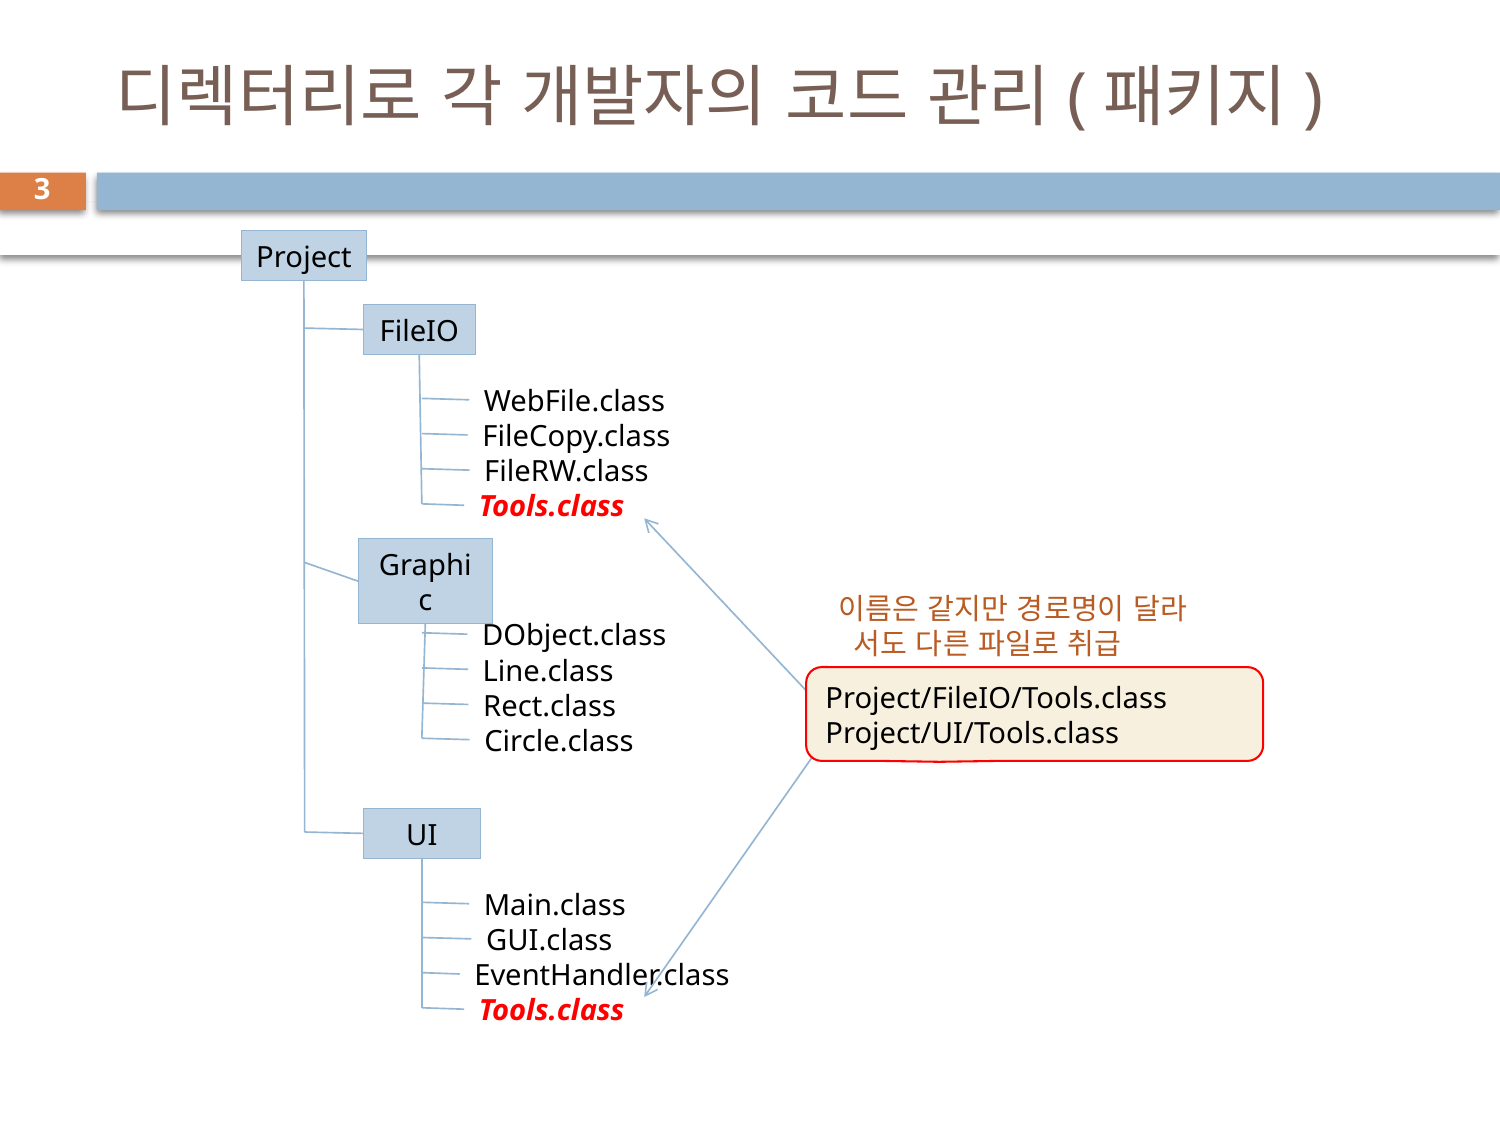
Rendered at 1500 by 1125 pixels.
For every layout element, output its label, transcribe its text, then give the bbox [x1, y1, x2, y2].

text_box UI [363, 808, 481, 859]
text_box [304, 327, 364, 331]
slide_number 3 [0, 170, 87, 211]
text_box FileRW.class [469, 460, 664, 495]
text_box [606, 785, 856, 961]
text_box Graphic [358, 538, 493, 624]
text_box Project/FileIO/Tools.class Project/UI/Tools.class [806, 667, 1264, 762]
text_box [421, 679, 426, 702]
text_box FileIO [363, 304, 476, 355]
text_box EventHandler.class [459, 950, 745, 999]
text_box [345, 427, 496, 432]
text_box [421, 714, 426, 737]
text_box [304, 831, 364, 835]
text_box Project [241, 230, 367, 281]
text_box WebFile.class [469, 374, 681, 425]
text_box GUI.class [471, 929, 601, 964]
text_box 이름은 같지만 경로명이 달라 서도 다른 파일로 취급 [824, 582, 1203, 667]
text_box [471, 935, 495, 949]
text_box [421, 737, 481, 741]
text_box [421, 667, 481, 671]
text_box [421, 644, 426, 667]
text_box [421, 589, 426, 632]
text_box [643, 518, 807, 691]
text_box FileCopy.class [467, 410, 686, 460]
text_box Circle.class [469, 714, 649, 765]
text_box DObject.class [467, 609, 638, 659]
text_box Rect.class [468, 679, 631, 714]
text_box Main.class [469, 878, 600, 929]
text_box [421, 702, 481, 706]
title 디렉터리로 각 개발자의 코드 관리(패키지) [100, 37, 1438, 149]
text_box Tools.class [464, 480, 640, 531]
text_box [421, 503, 481, 507]
text_box Line.class [468, 659, 629, 695]
text_box Tools.class [464, 984, 640, 1034]
